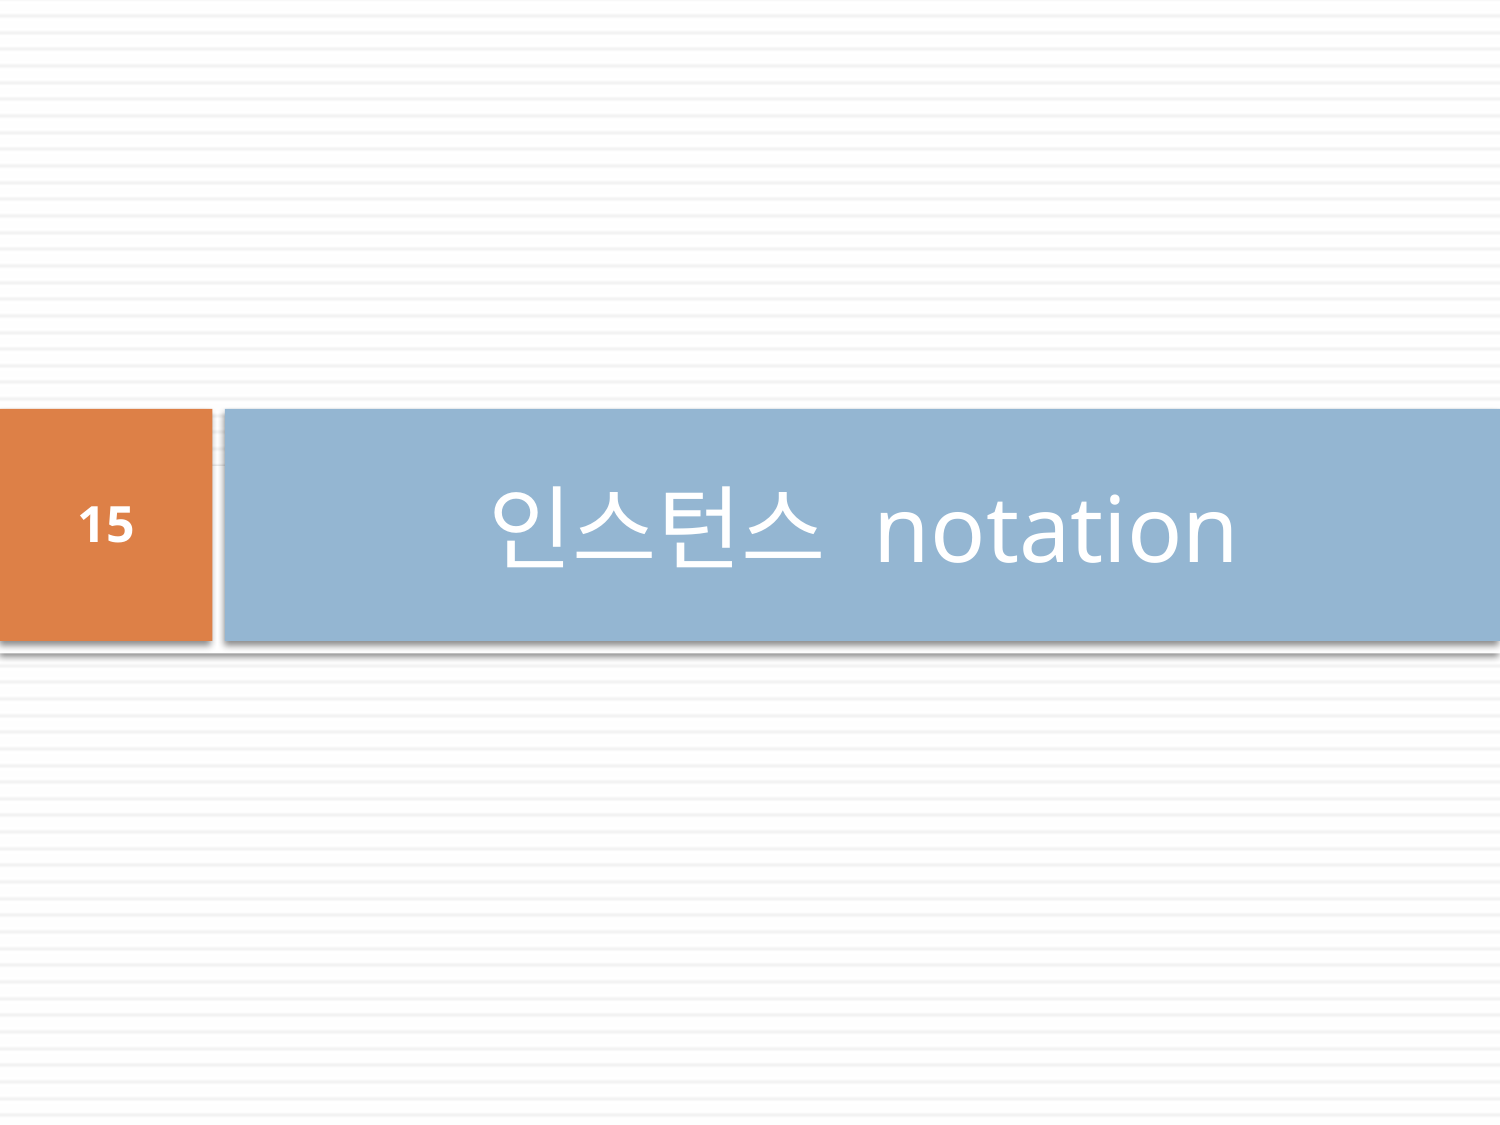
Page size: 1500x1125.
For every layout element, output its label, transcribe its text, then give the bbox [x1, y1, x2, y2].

title 인스턴스 notation [238, 444, 1489, 607]
slide_number 15 [0, 469, 213, 585]
